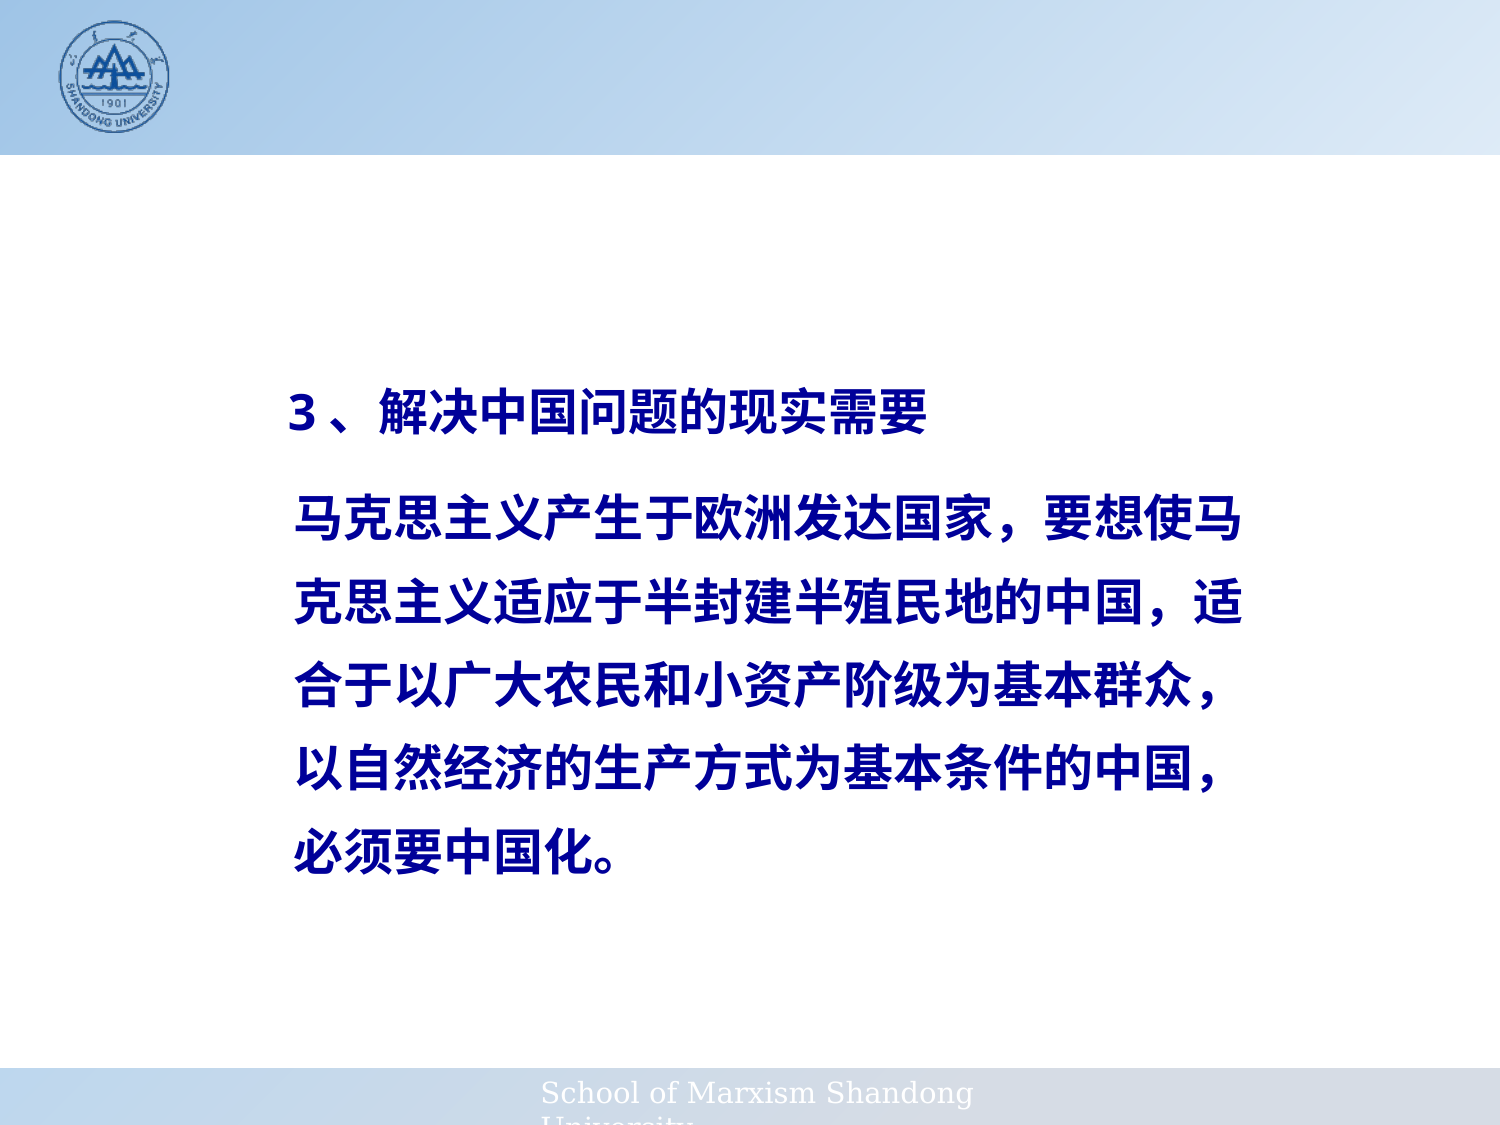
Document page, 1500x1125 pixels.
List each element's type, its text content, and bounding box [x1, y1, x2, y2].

picture [41, 0, 172, 142]
text_box 马克思主义产生于欧洲发达国家，要想使马克思主义适应于半封建半殖民地的中国，适合于以广大农民和小资产阶级为基本群众，以自然经济的生产方式为基本条件的中国，必须要中国化。 [279, 456, 1284, 888]
text_box 3、解决中国问题的现实需要 [273, 349, 955, 448]
